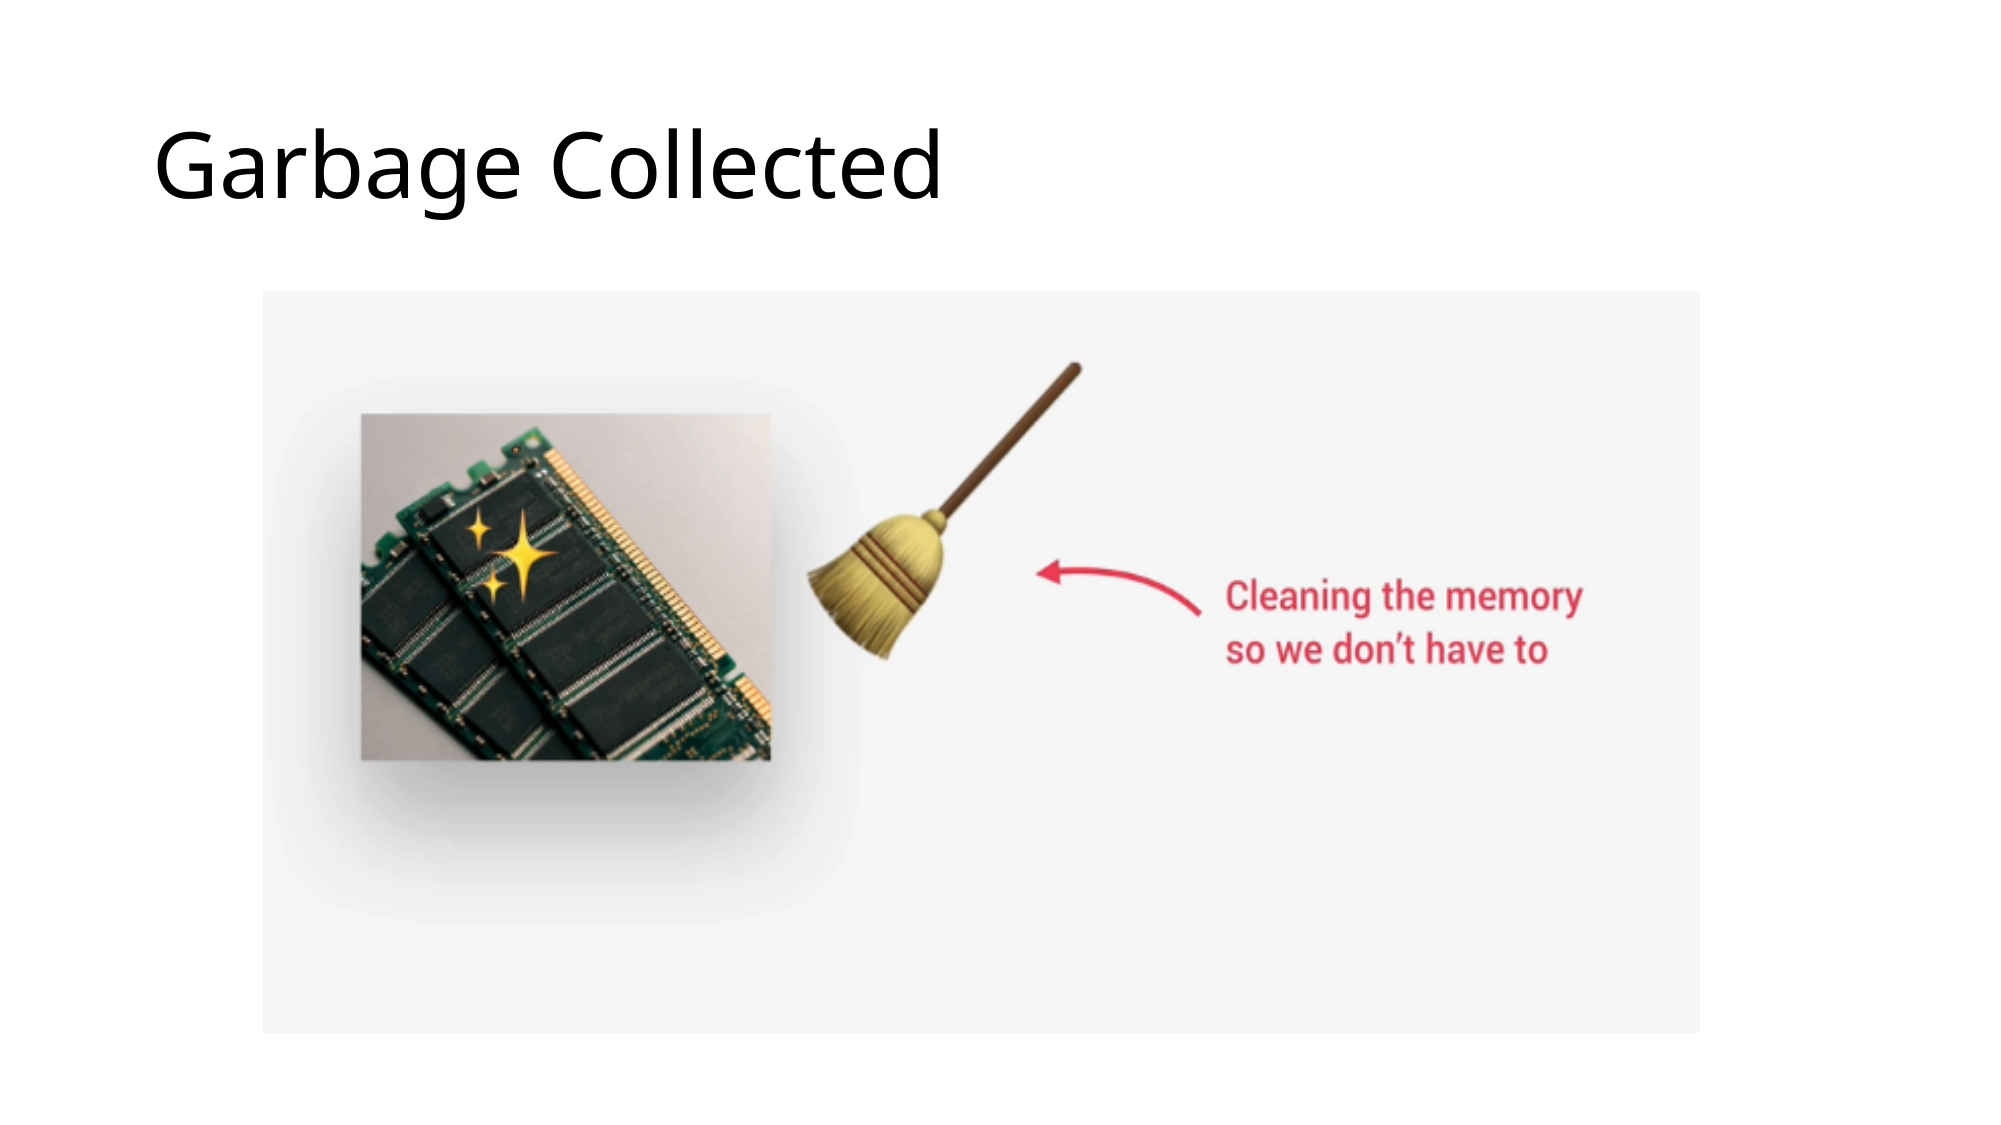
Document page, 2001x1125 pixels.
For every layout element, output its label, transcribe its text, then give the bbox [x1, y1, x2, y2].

title Garbage Collected [137, 59, 1863, 278]
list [263, 291, 1700, 1033]
